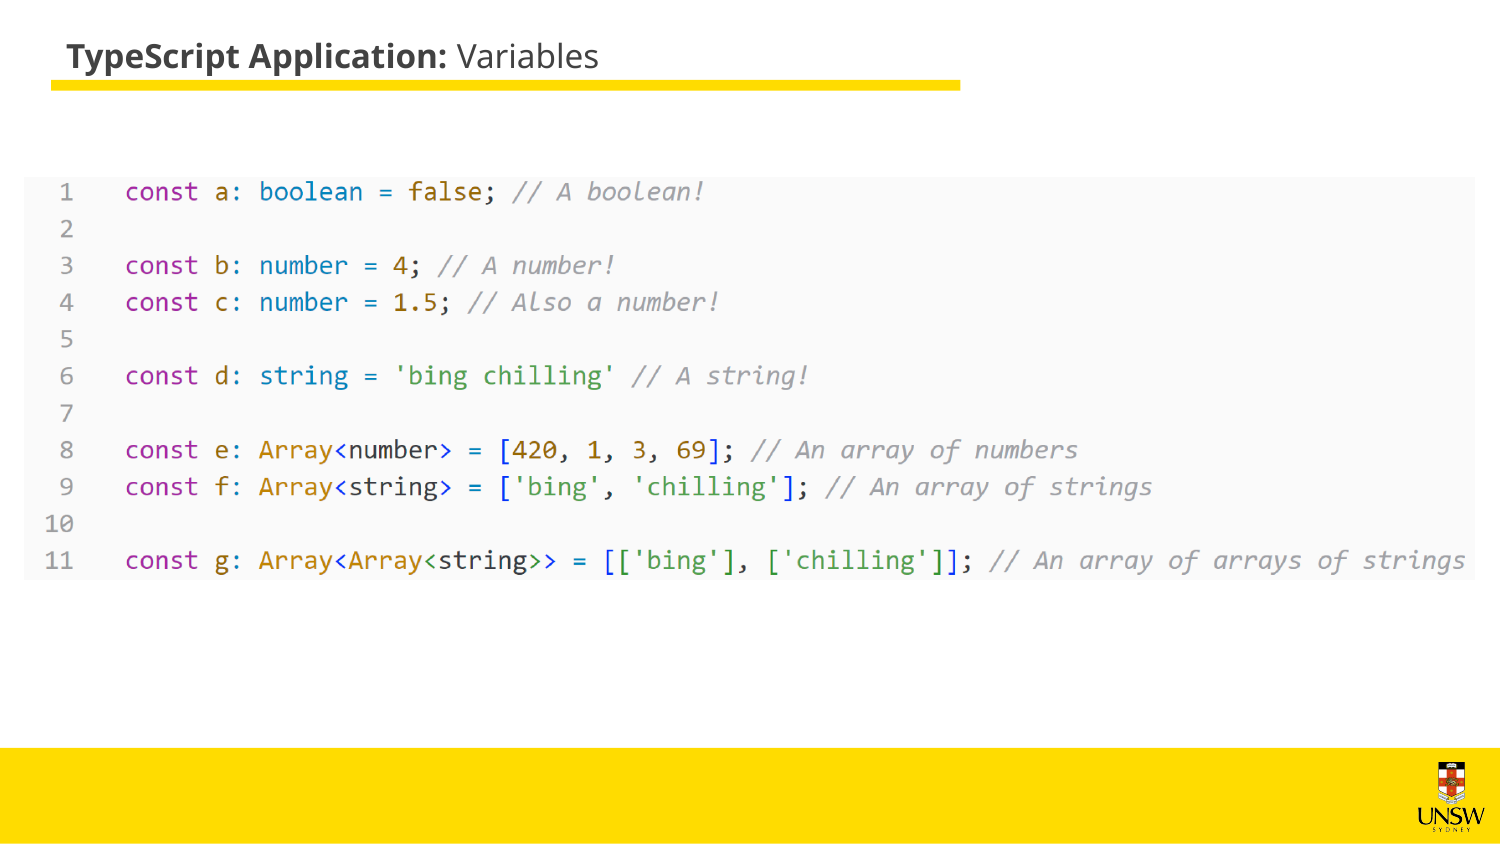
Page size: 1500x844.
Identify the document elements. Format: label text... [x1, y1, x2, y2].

text_box [51, 79, 961, 91]
text_box TypeScript Application: Variables [51, 20, 1449, 91]
picture [1418, 762, 1485, 832]
picture [24, 177, 1476, 581]
